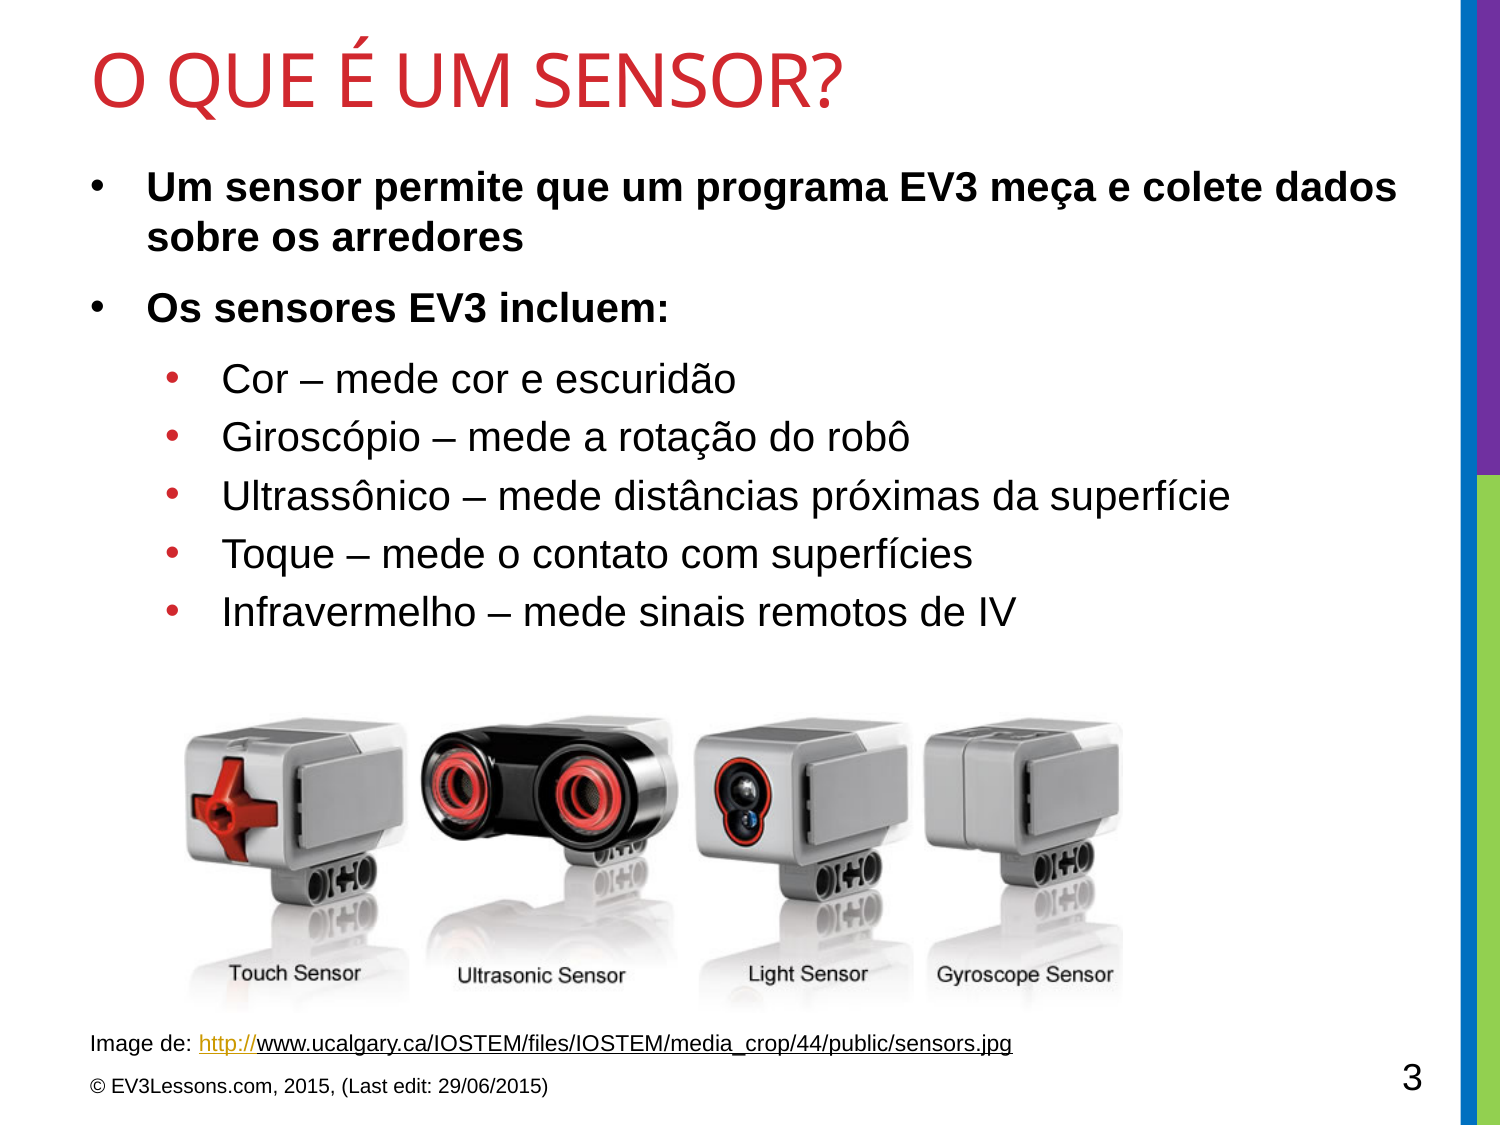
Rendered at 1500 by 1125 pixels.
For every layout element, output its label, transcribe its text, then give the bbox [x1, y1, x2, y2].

list Um sensor permite que um programa EV3 meça e colete dados sobre os arredores Os sensores EV3 incluem: Cor – mede cor e escuridão Giroscópio – mede a rotação do robô Ultrassônico – mede distâncias próximas da superfície Toque – mede o contato com superfícies Infravermelho – mede sinais remotos de IV [75, 152, 1428, 1005]
picture [184, 712, 1123, 1014]
title O que é um sensor? [75, 25, 1428, 152]
slide_number 3 [1387, 1045, 1491, 1106]
text_box Image de: http://www.ucalgary.ca/IOSTEM/files/IOSTEM/media_crop/44/public/sensors.jpg [75, 1021, 1284, 1064]
footer © EV3Lessons.com, 2015, (Last edit: 29/06/2015) [75, 1065, 638, 1112]
